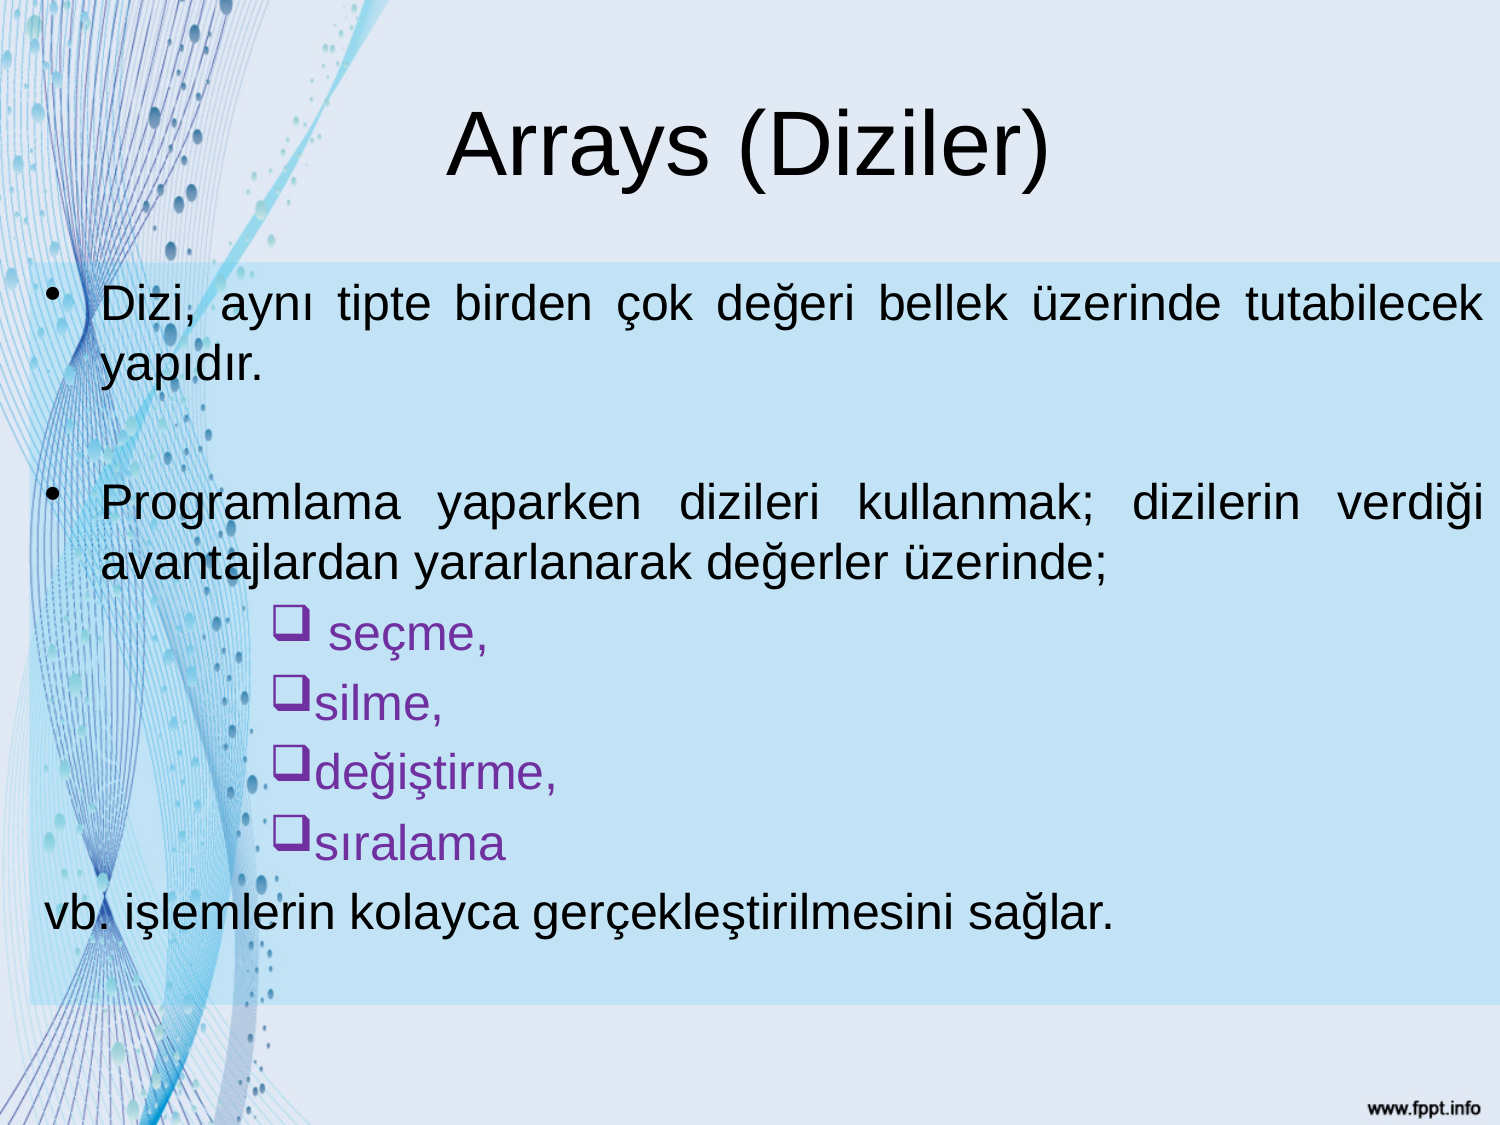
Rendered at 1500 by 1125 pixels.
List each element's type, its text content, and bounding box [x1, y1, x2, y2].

title Arrays (Diziler) [74, 44, 1426, 233]
picture [0, 0, 1500, 1125]
list Dizi, aynı tipte birden çok değeri bellek üzerinde tutabilecek yapıdır. Programlama yaparken dizileri kullanmak; dizilerin verdiği avantajlardan yararlanarak değerler üzerinde; seçme, silme, değiştirme, sıralama vb. işlemlerin kolayca gerçekleştirilmesini sağlar. [29, 262, 1500, 1006]
